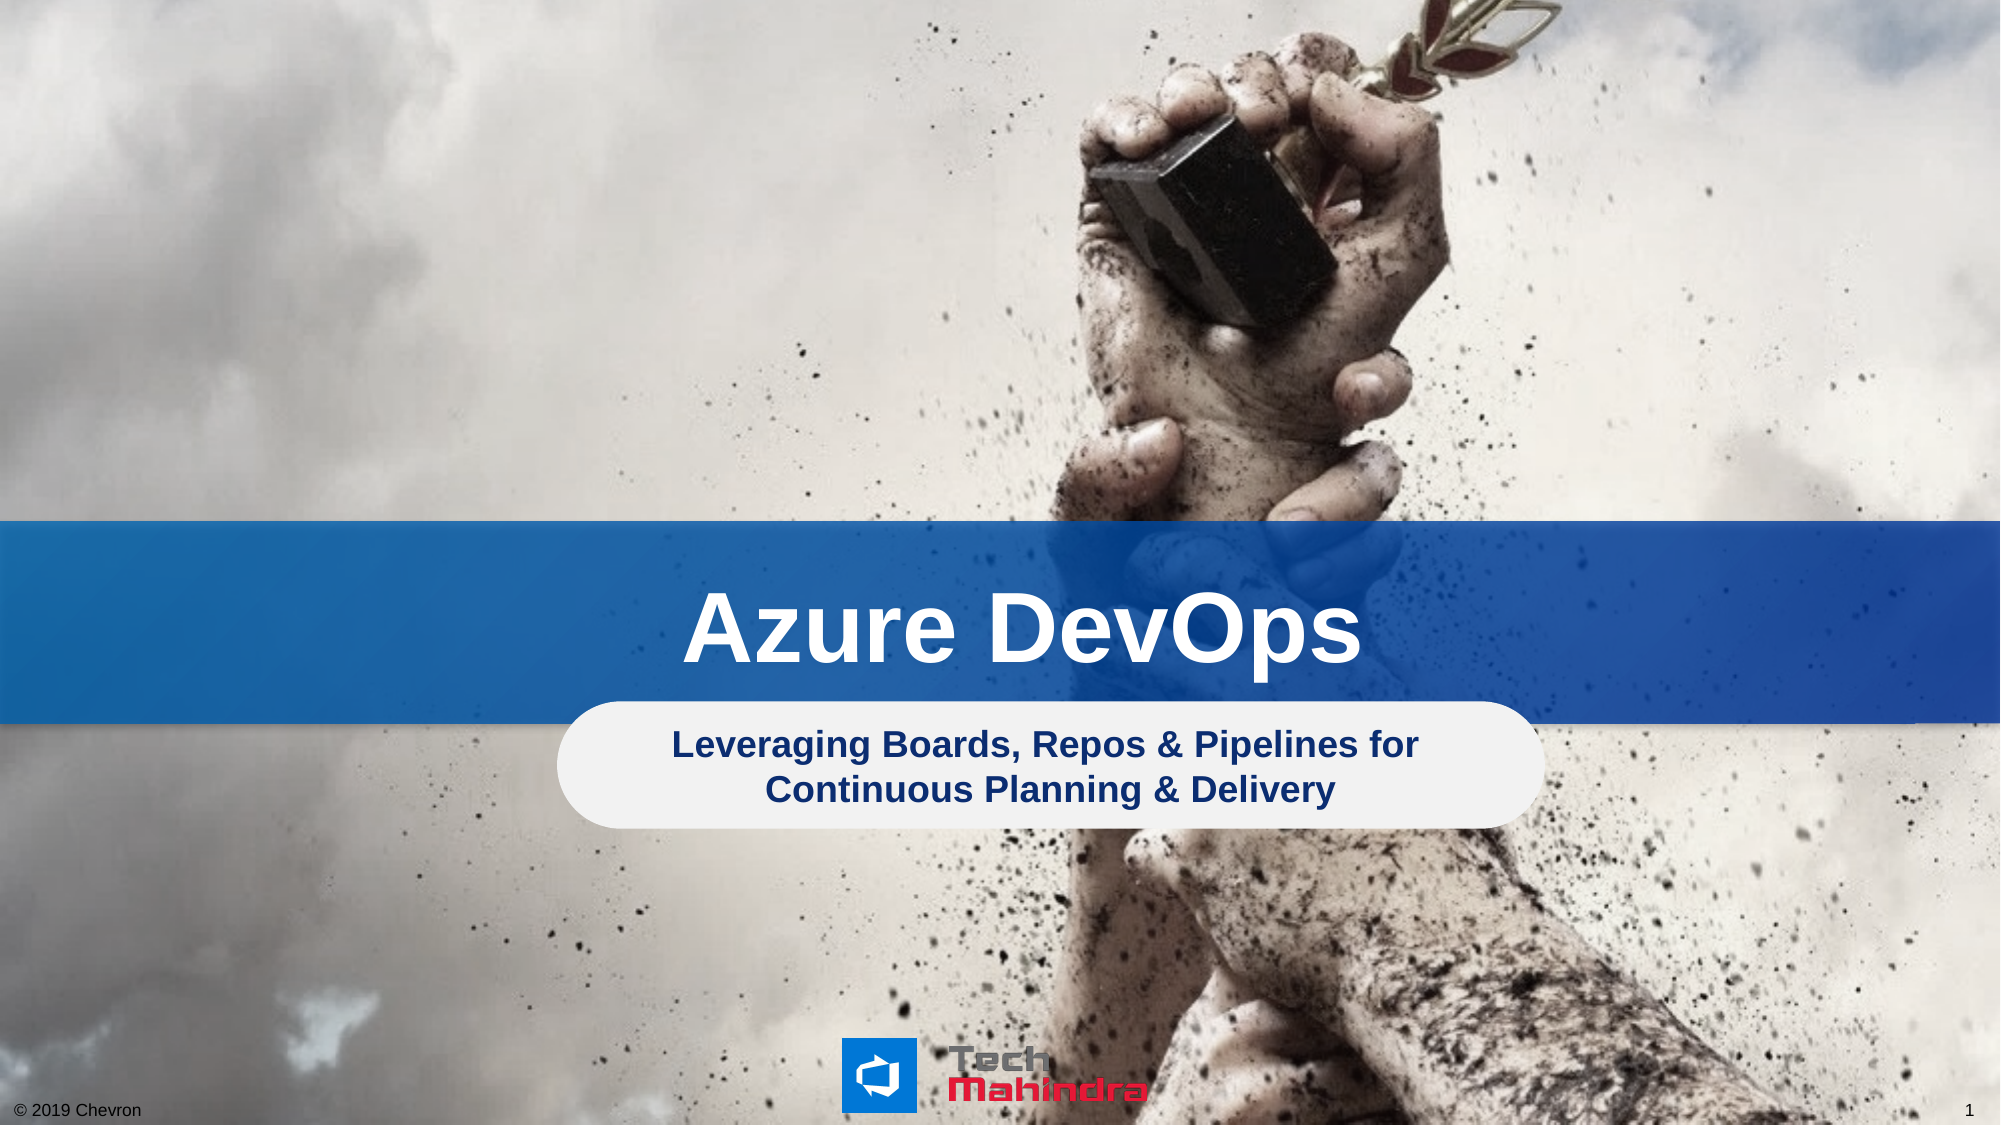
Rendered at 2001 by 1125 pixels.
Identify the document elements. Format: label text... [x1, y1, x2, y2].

text_box Azure DevOps [0, 520, 2000, 724]
text_box Leveraging Boards, Repos & Pipelines for Continuous Planning & Delivery [557, 701, 1545, 829]
picture [0, 0, 2001, 1125]
